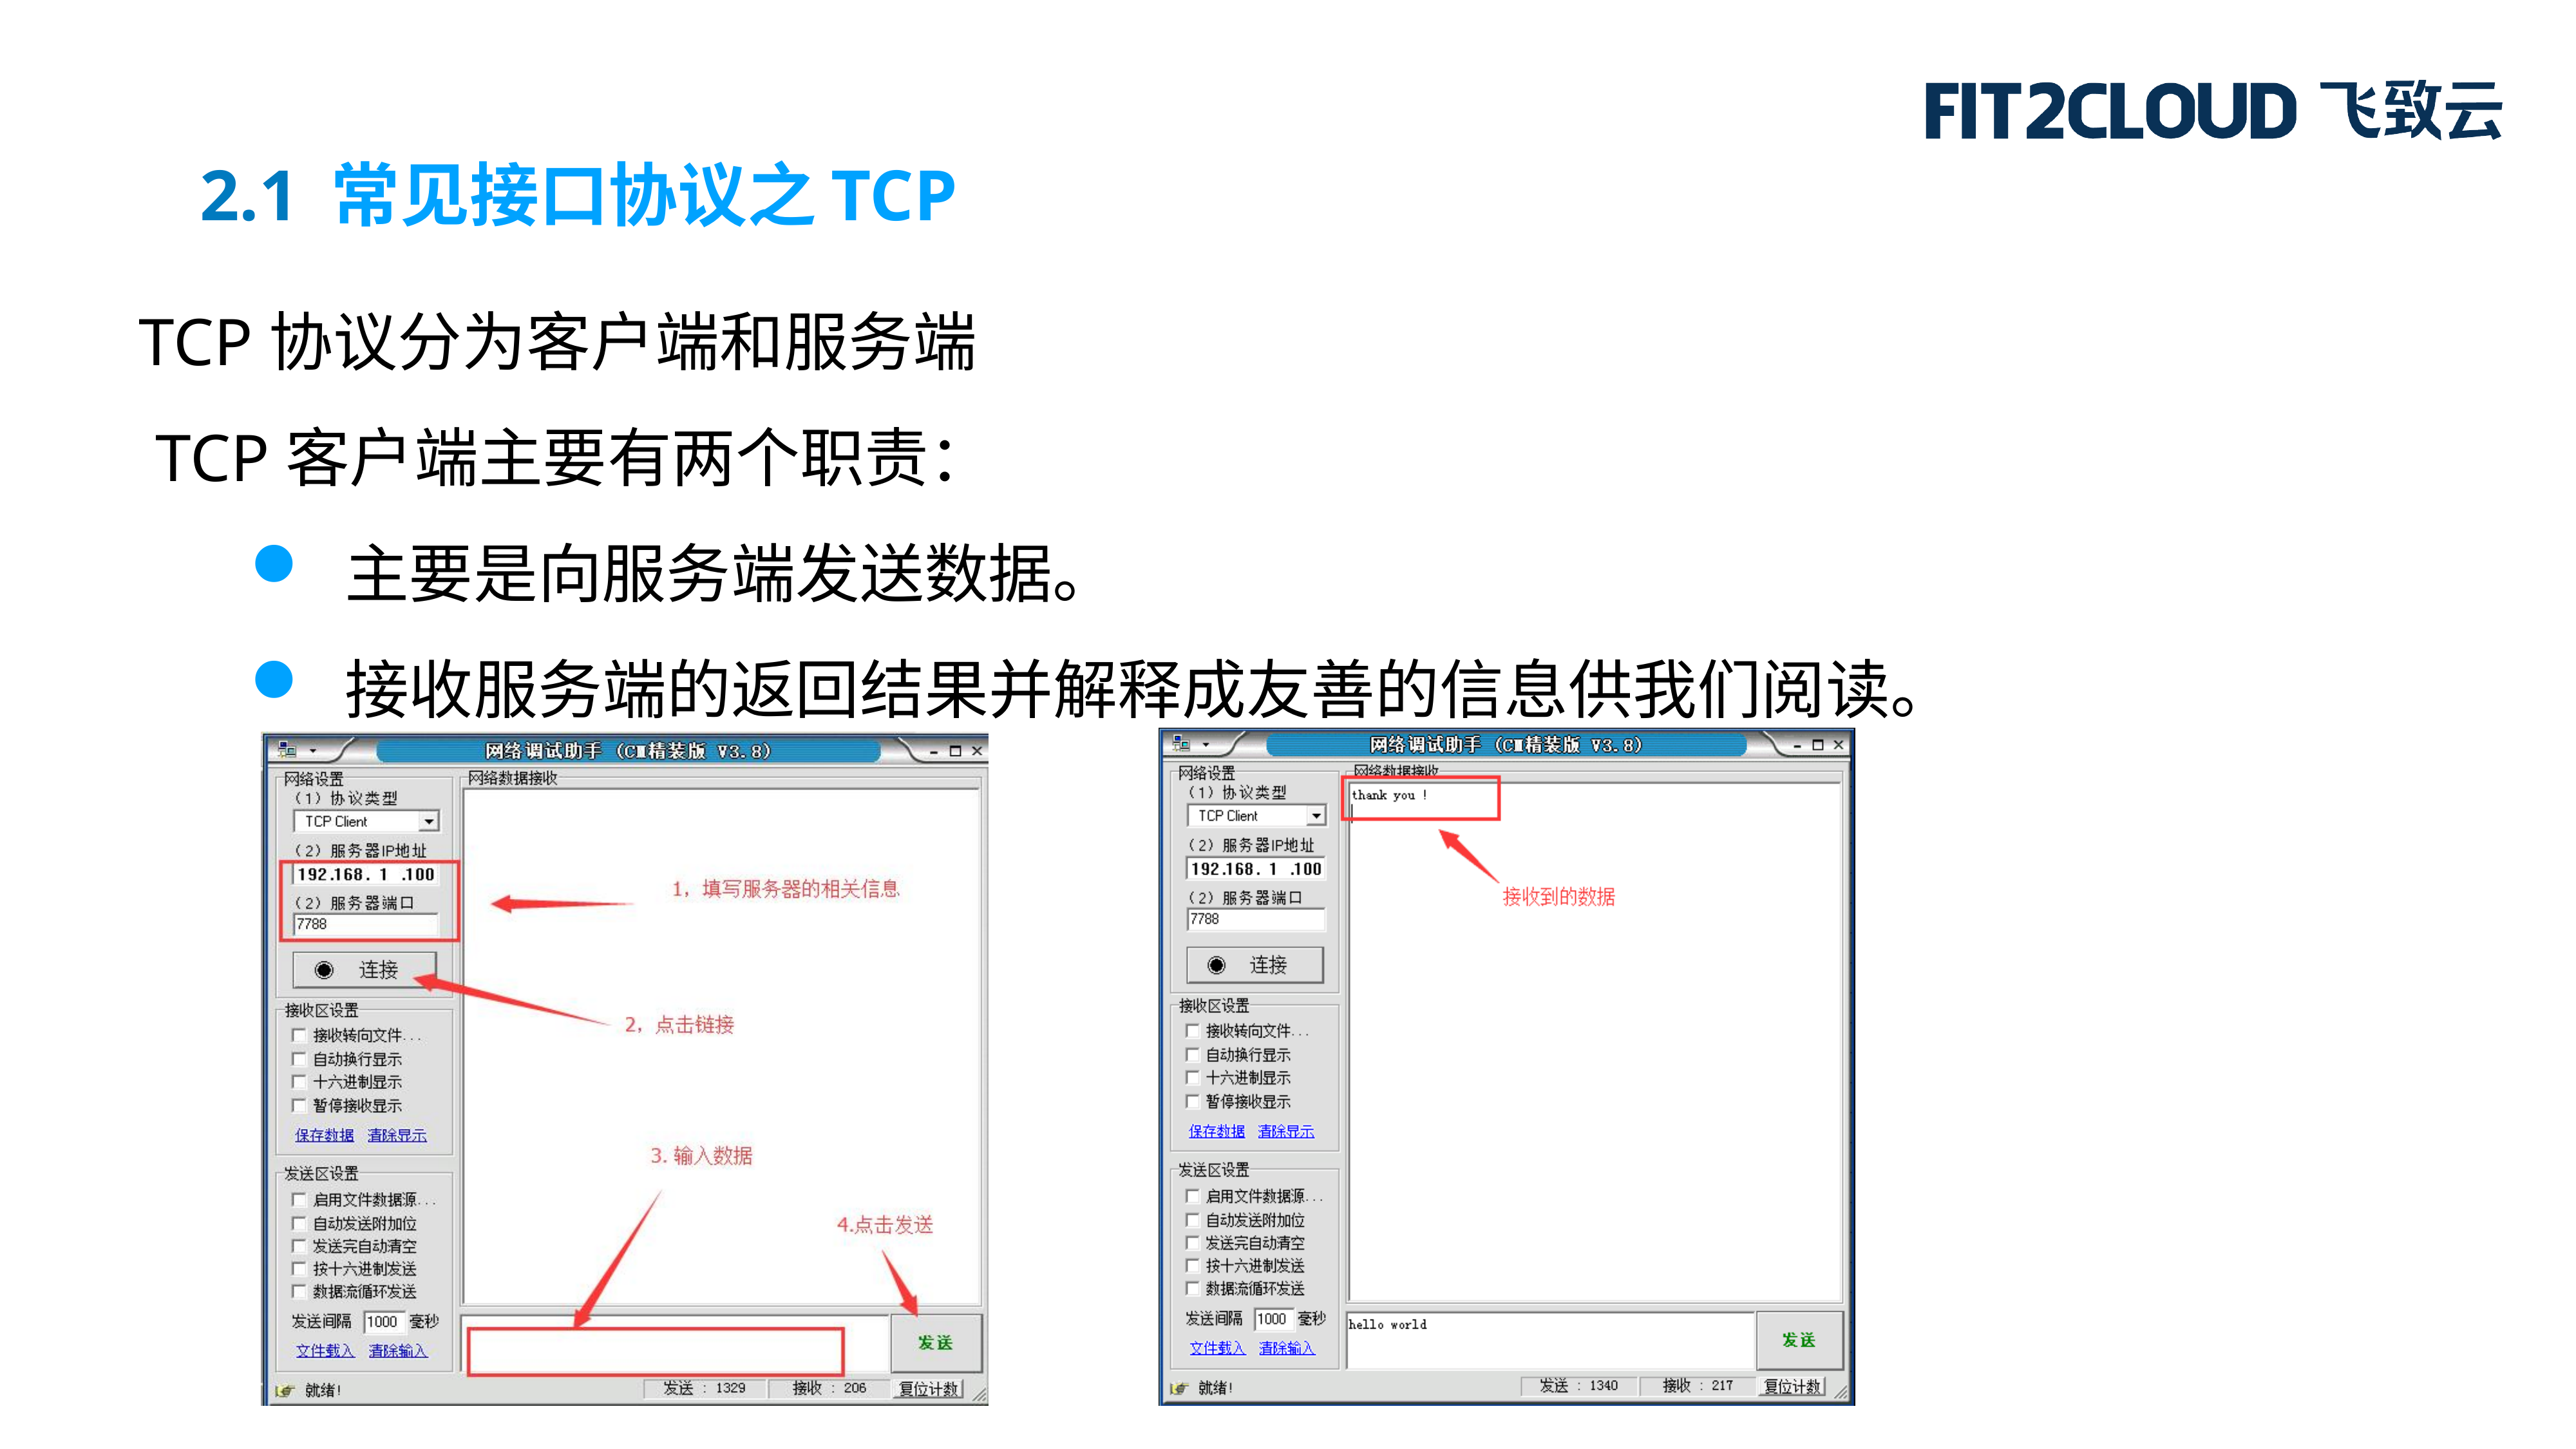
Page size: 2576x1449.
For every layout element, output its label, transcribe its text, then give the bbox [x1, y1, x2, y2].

picture [1158, 728, 1855, 1406]
text_box TCP协议分为客户端和服务端 TCP客户端主要有两个职责： 主要是向服务端发送数据。 接收服务端的返回结果并解释成友善的信息供我们阅读。 [86, 252, 2356, 1188]
picture [1926, 80, 2503, 140]
picture [261, 732, 989, 1406]
list 2.1 常见接口协议之TCP [191, 142, 1920, 243]
